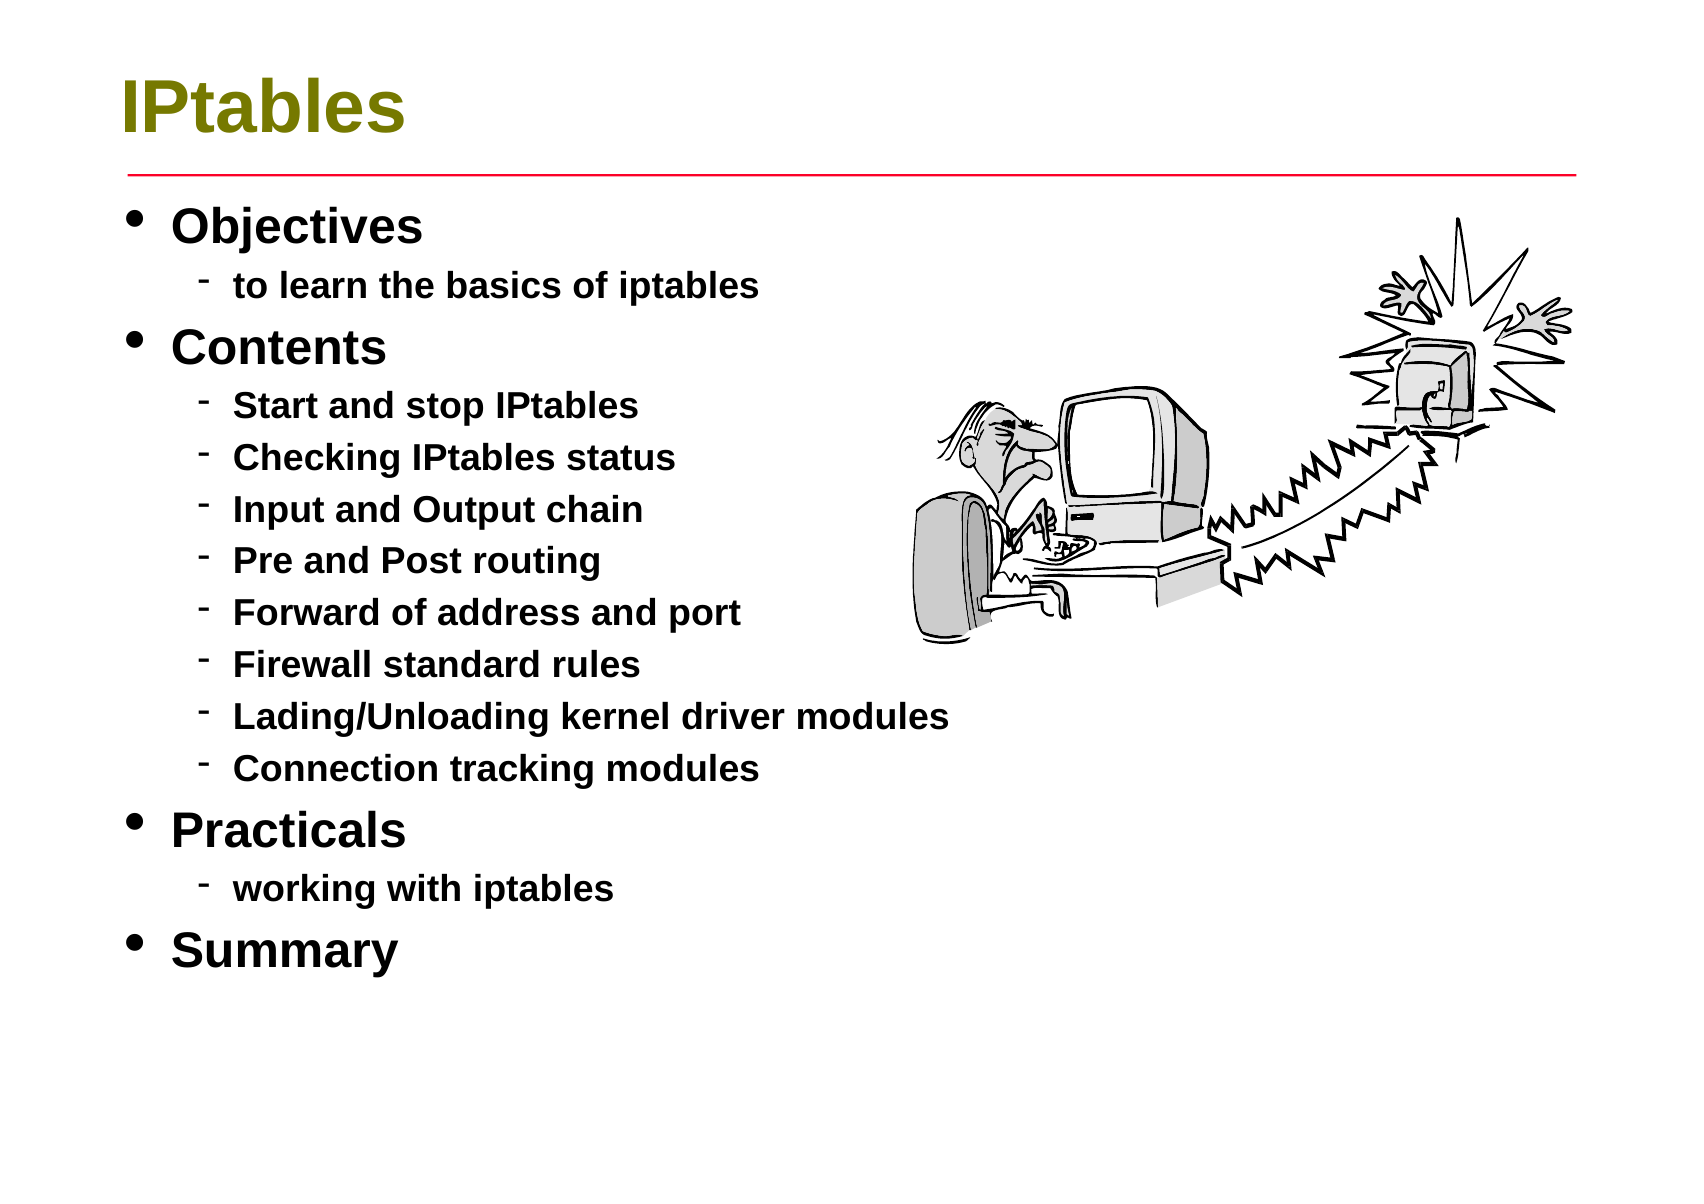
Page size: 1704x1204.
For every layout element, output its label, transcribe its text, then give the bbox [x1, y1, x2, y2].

picture [887, 199, 1585, 654]
text_box IPtables [112, 54, 1592, 192]
text_box Objectives to learn the basics of iptables Contents Start and stop IPtables Checking IPtables status Input and Output chain Pre and Post routing Forward of address and port Firewall standard rules Lading/Unloading kernel driver modules Connection tracking modules Practicals working with iptables Summary [112, 192, 1592, 1138]
